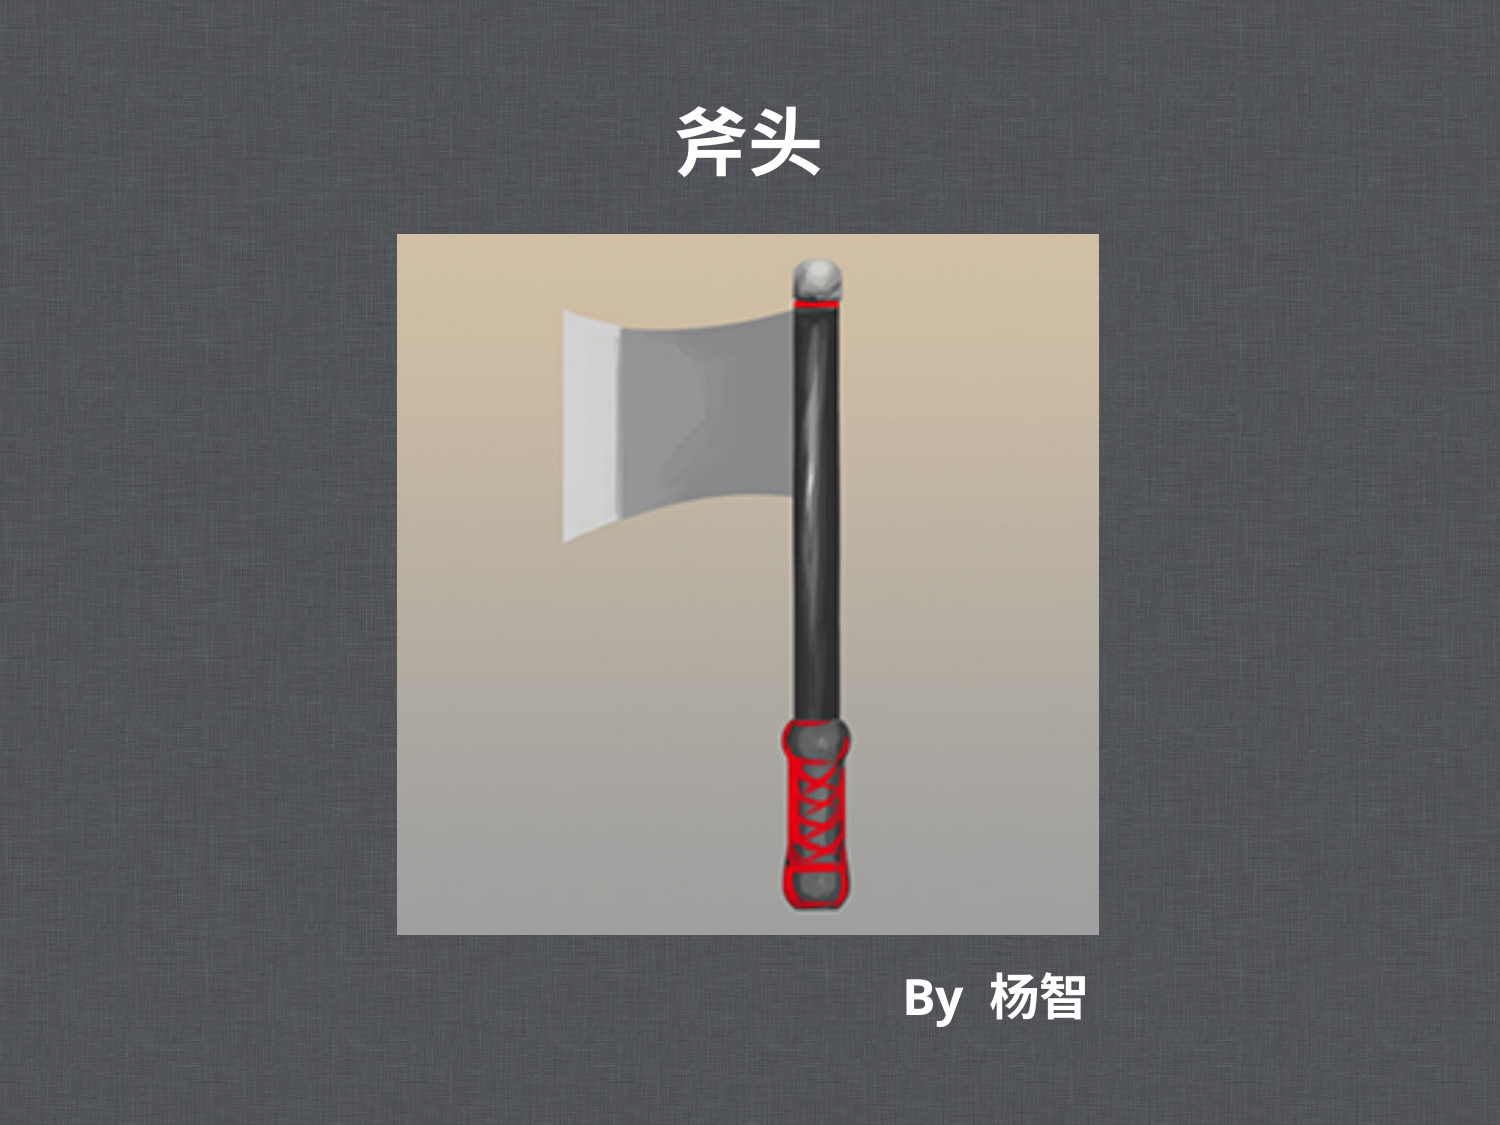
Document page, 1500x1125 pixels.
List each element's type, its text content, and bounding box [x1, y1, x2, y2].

text_box By 杨智 [887, 958, 1104, 1034]
text_box 斧头 [658, 88, 838, 193]
picture [0, 0, 1500, 1125]
